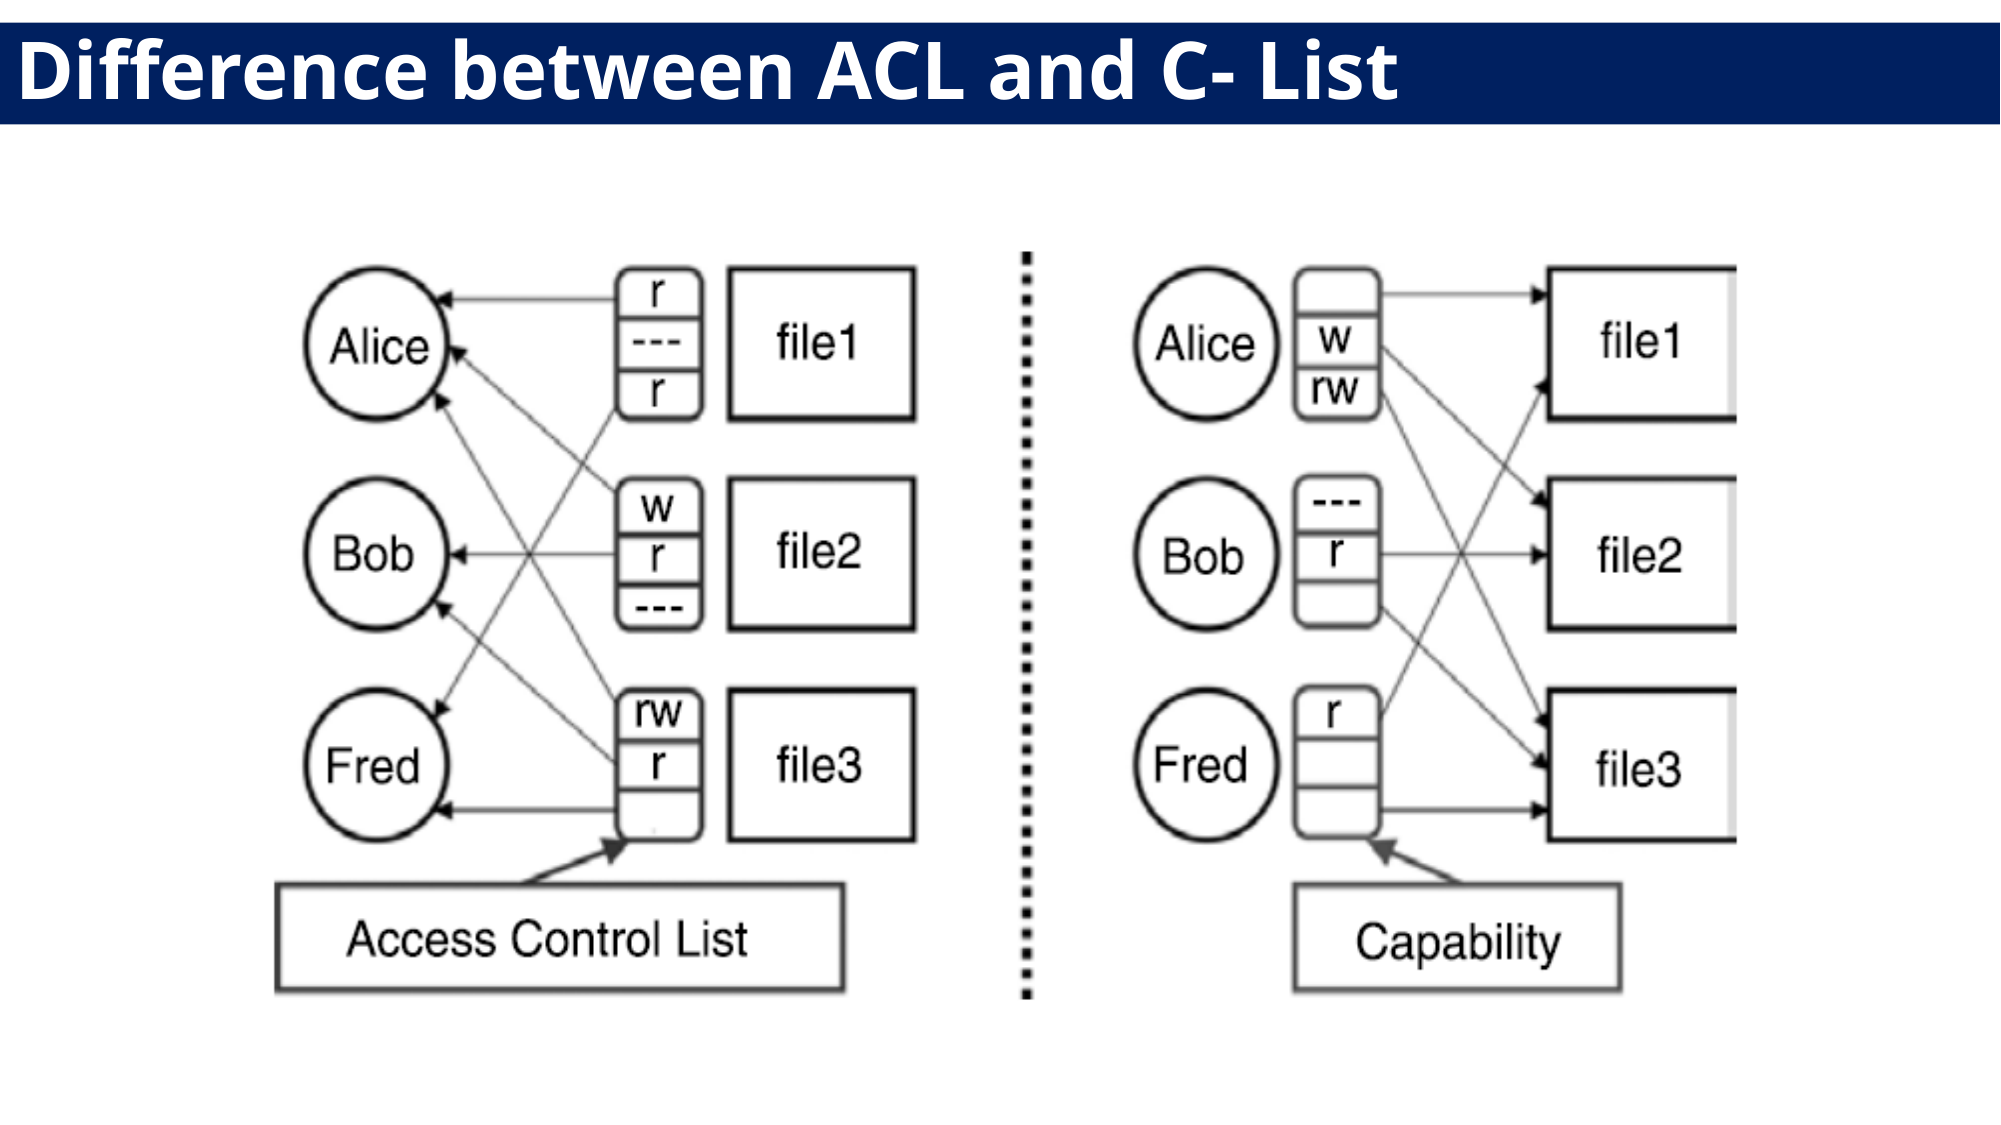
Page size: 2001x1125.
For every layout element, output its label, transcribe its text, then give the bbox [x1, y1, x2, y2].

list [185, 182, 1815, 1017]
text_box Difference between ACL and C- List [0, 22, 2000, 125]
